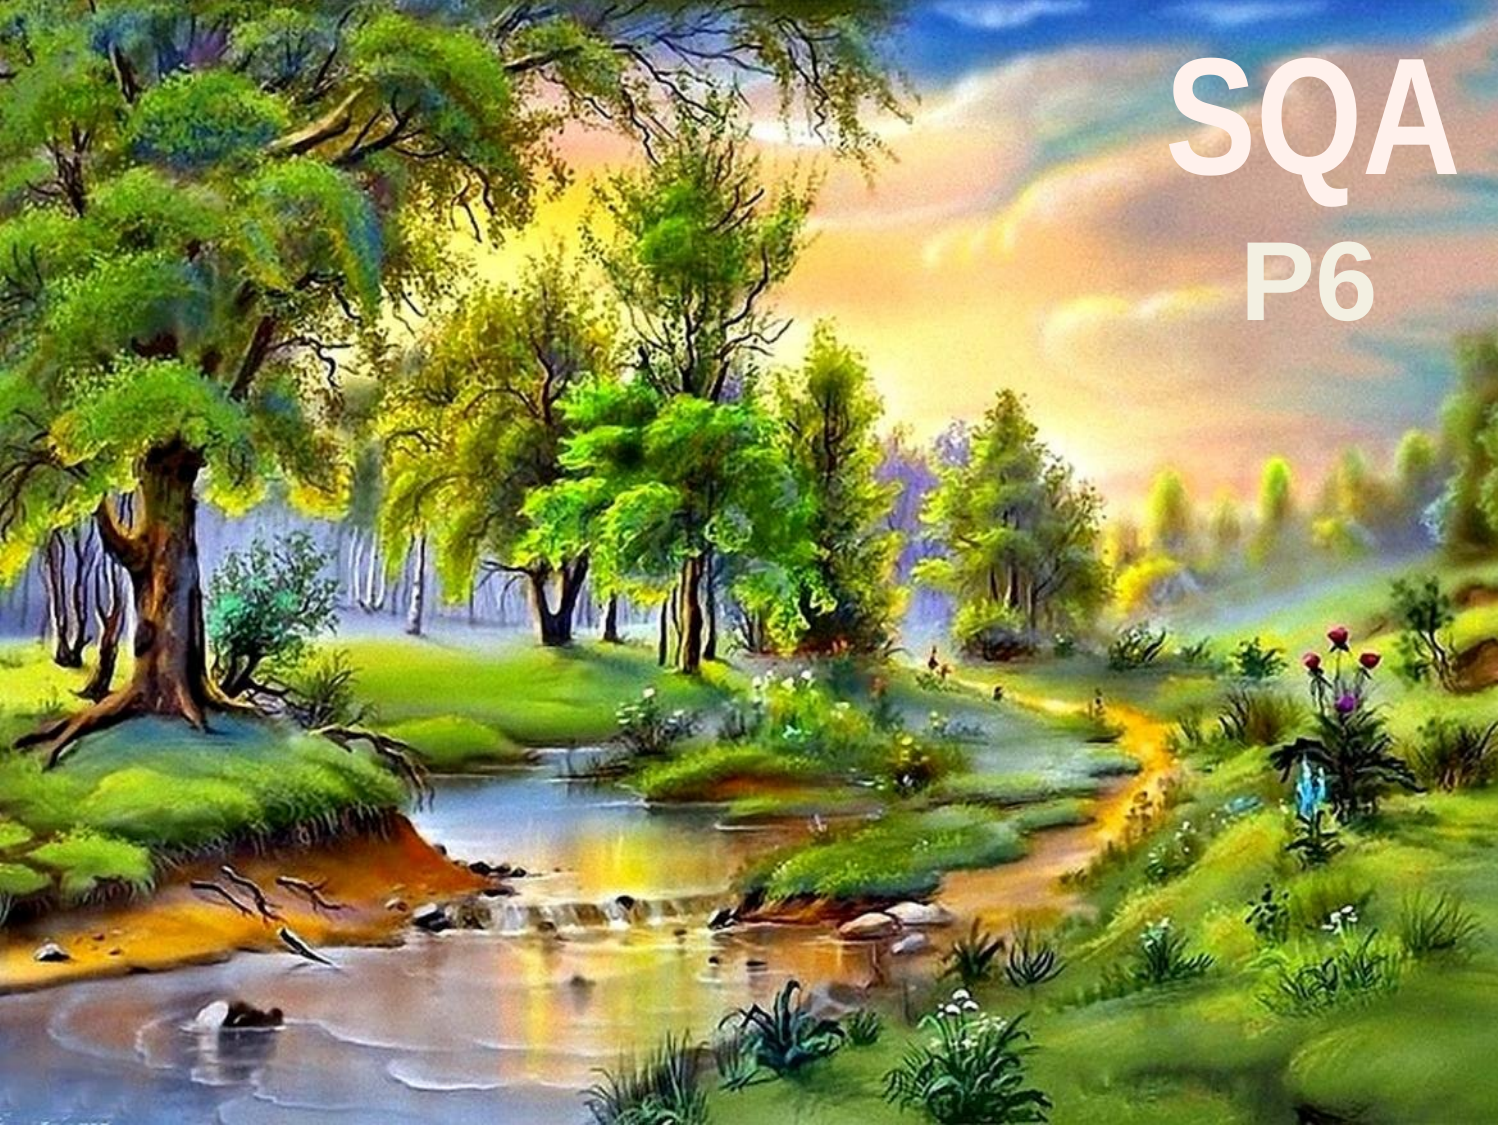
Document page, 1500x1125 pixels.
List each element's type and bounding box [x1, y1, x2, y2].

text_box [1149, 0, 1478, 352]
picture [0, 0, 1498, 1125]
